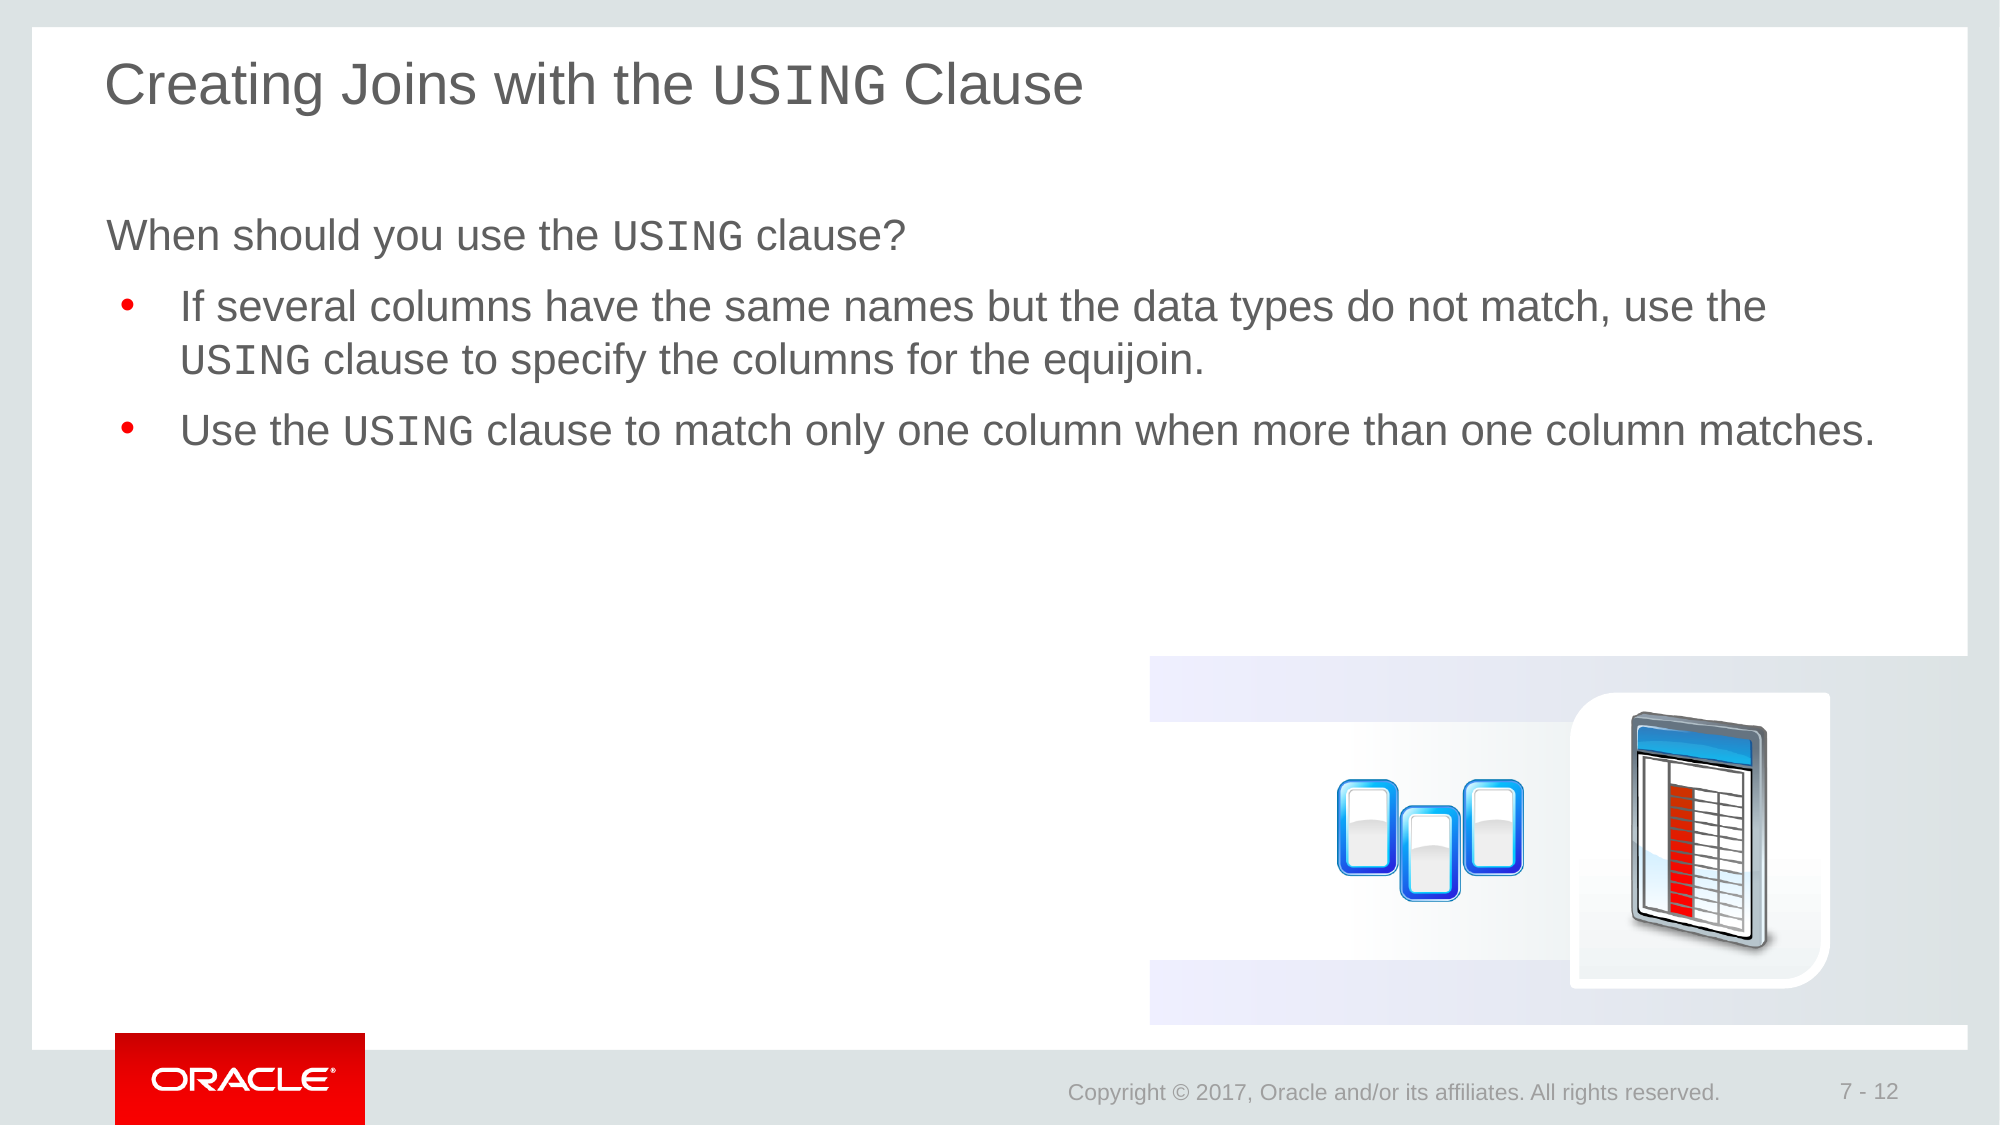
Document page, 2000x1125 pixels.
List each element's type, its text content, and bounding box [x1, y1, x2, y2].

list When should you use the USING clause? If several columns have the same names but the data types do not match, use the USING clause to specify the columns for the equijoin. Use the USING clause to match only one column when more than one column matches. [101, 203, 1898, 532]
text_box [1149, 656, 1970, 1025]
text_box [1112, 722, 1574, 960]
picture [1515, 779, 1524, 786]
text_box [1574, 697, 1826, 984]
picture [1613, 711, 1792, 970]
title Creating Joins with the USING Clause [101, 43, 1898, 188]
picture [115, 1033, 365, 1125]
picture [1337, 779, 1524, 902]
